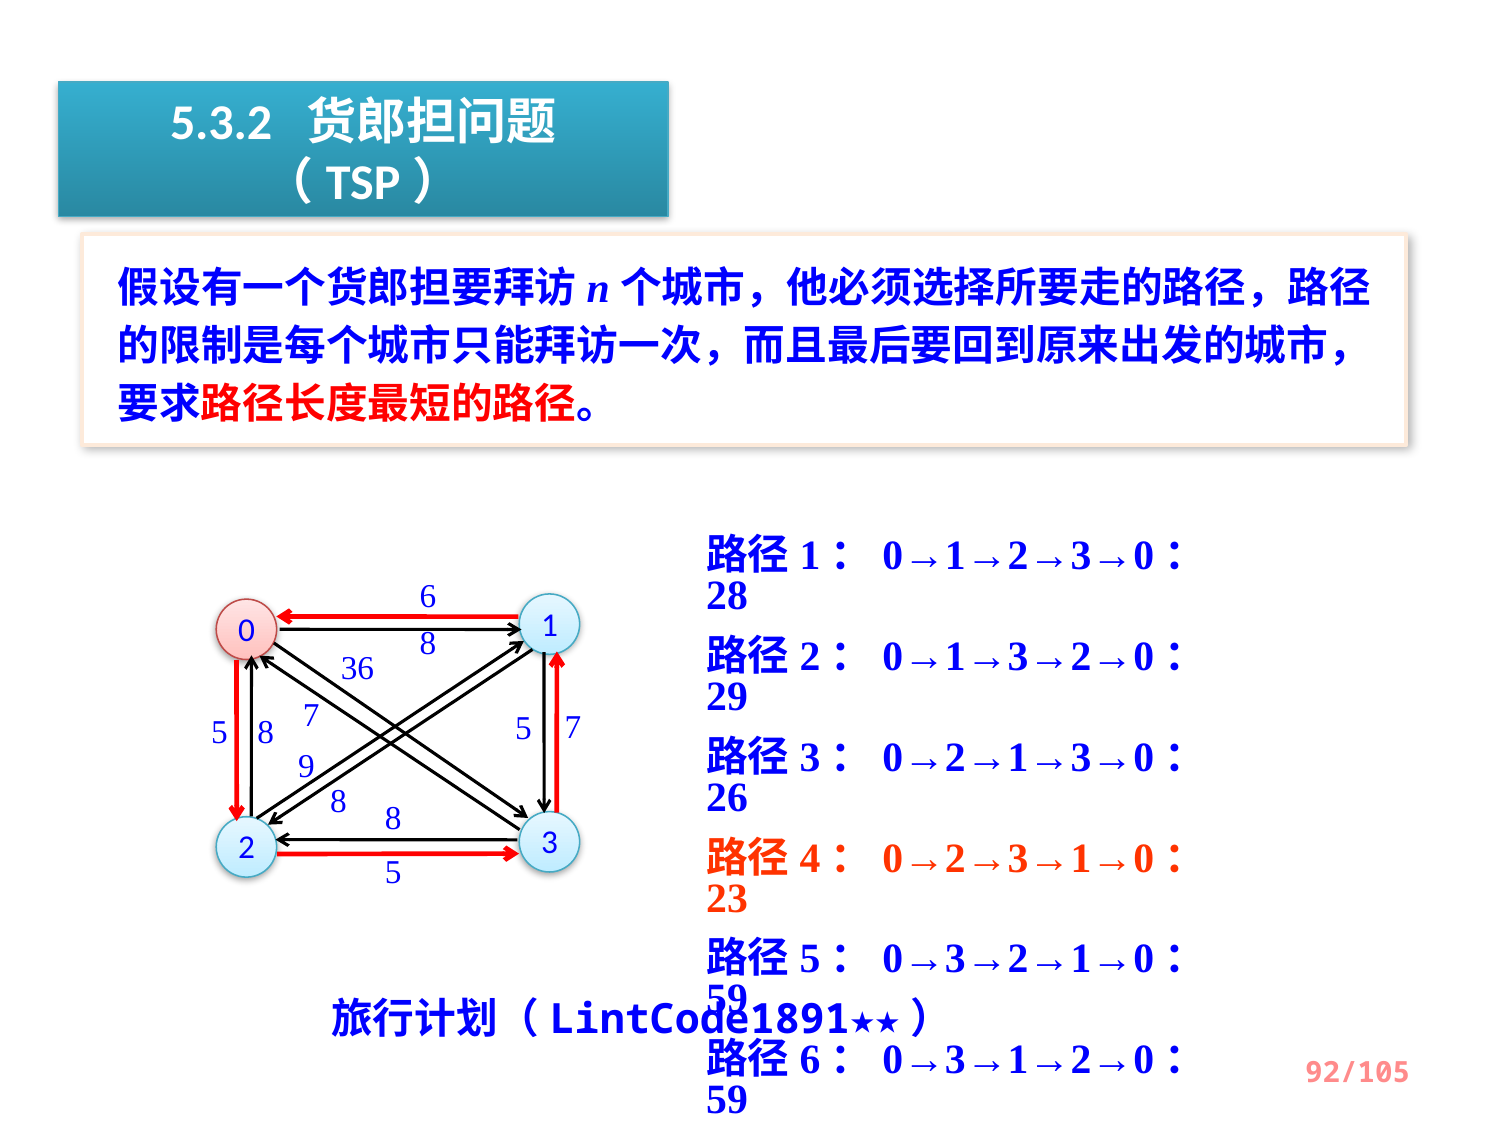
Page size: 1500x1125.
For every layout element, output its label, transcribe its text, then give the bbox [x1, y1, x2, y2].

text_box 旅行计划（LintCode1891★★） [316, 984, 1055, 1050]
text_box 5.3.2 货郎担问题（TSP） [58, 81, 669, 217]
slide_number 92/105 [1074, 1042, 1425, 1103]
text_box 假设有一个货郎担要拜访n个城市，他必须选择所要走的路径，路径的限制是每个城市只能拜访一次，而且最后要回到原来出发的城市，要求路径长度最短的路径。 [80, 232, 1408, 447]
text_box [198, 530, 1231, 915]
